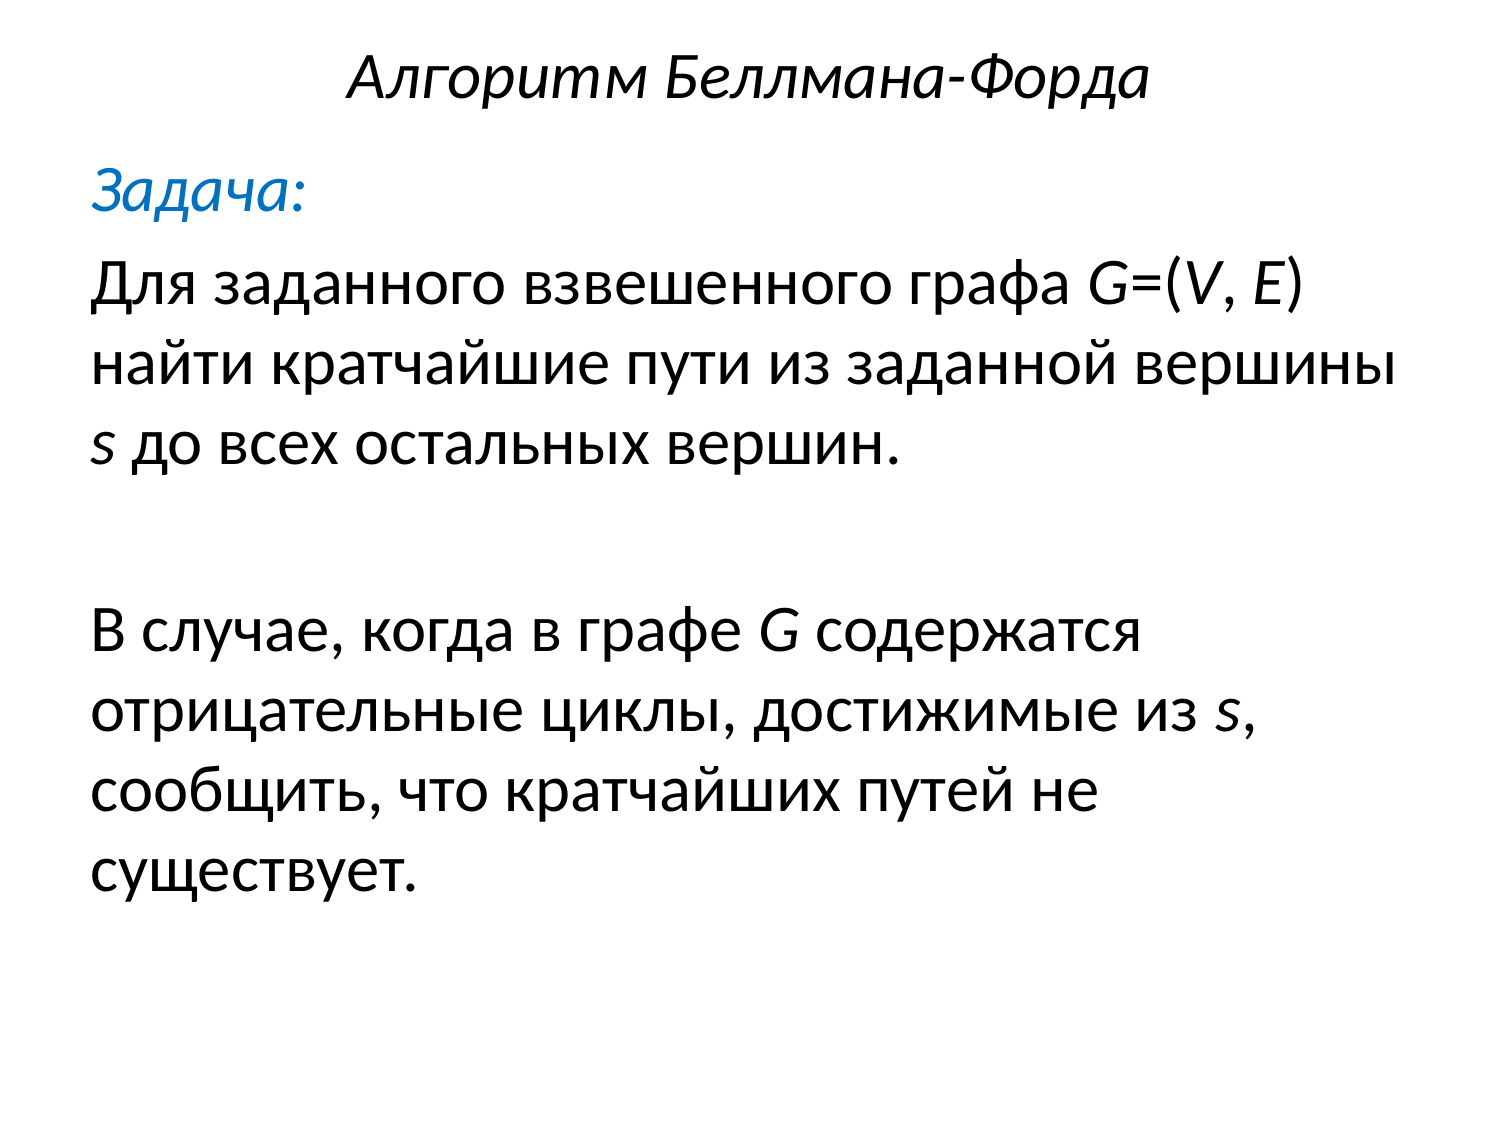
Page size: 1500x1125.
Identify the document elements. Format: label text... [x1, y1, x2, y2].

title Алгоритм Беллмана-Форда [75, 25, 1425, 118]
list Задача: Для заданного взвешенного графа G=(V, E) найти кратчайшие пути из заданной вершины s до всех остальных вершин. В случае, когда в графе G содержатся отрицательные циклы, достижимые из s, сообщить, что кратчайших путей не существует. [75, 137, 1425, 1005]
